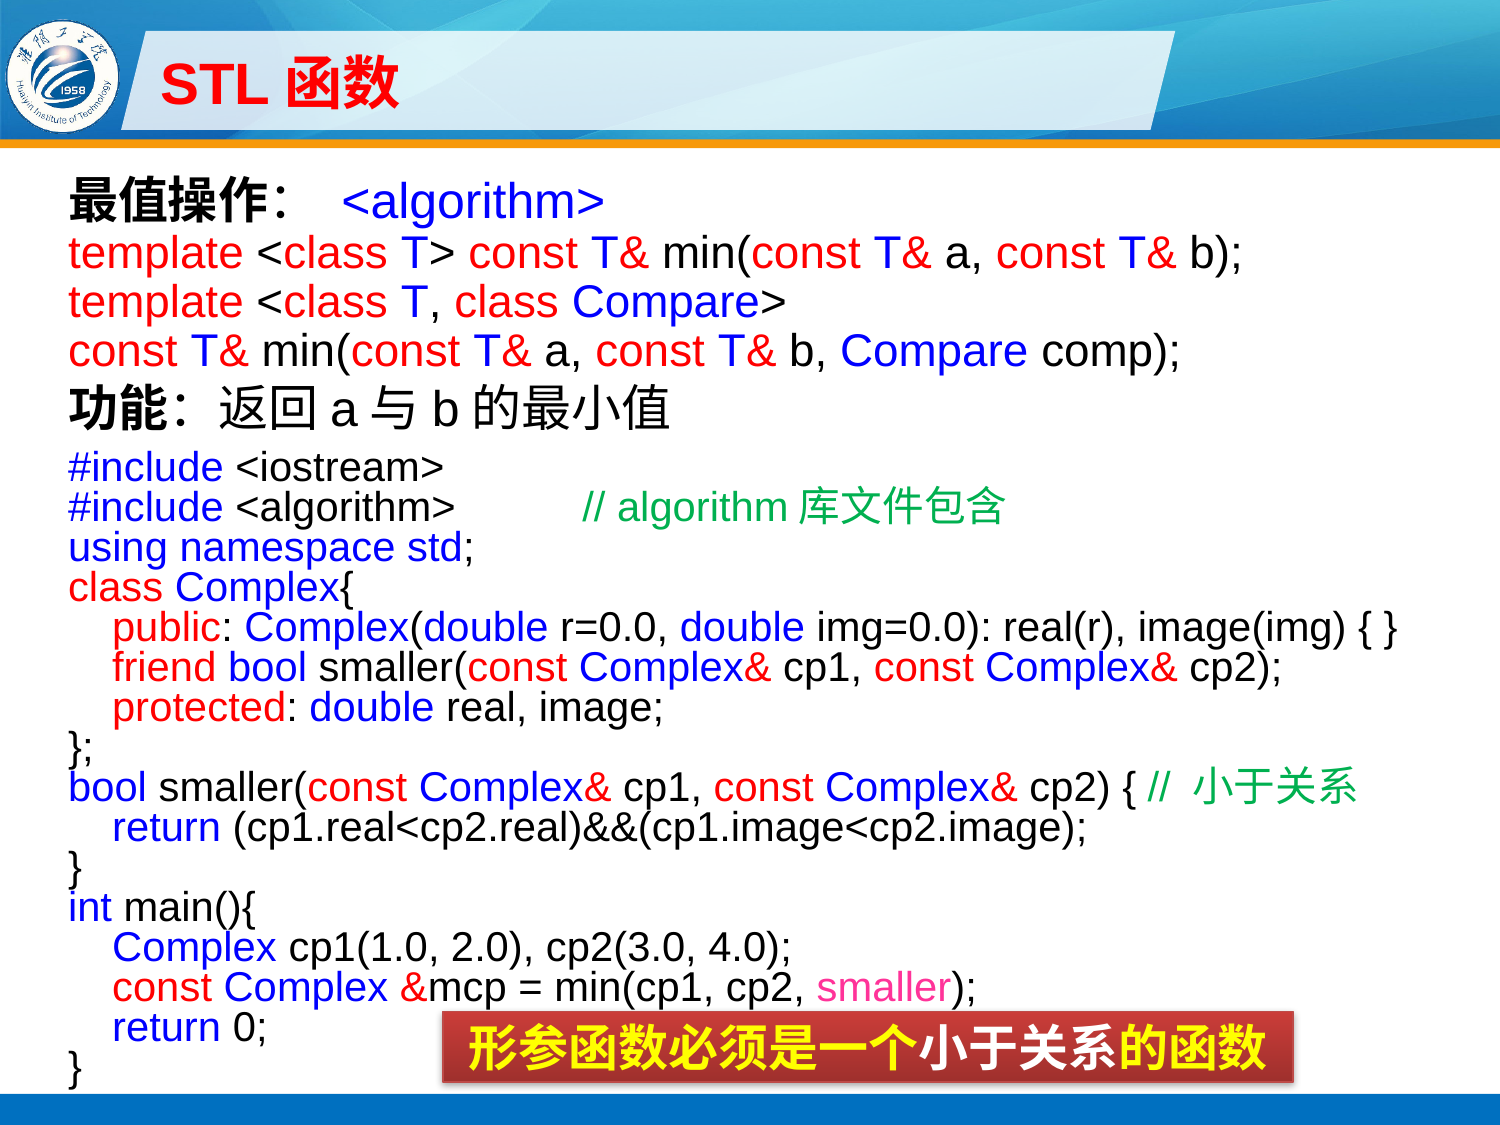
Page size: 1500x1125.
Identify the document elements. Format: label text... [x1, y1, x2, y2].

title STL函数 [145, 39, 1176, 123]
picture [0, 0, 1500, 139]
text_box 形参函数必须是一个小于关系的函数 [442, 1011, 1294, 1083]
list 最值操作： <algorithm> template <class T> const T& min(const T& a, const T& b); template <class T, class Compare> const T& min(const T& a, const T& b, Compare comp); 功能：返回a与b的最小值 #include <iostream> #include <algorithm> // algorithm库文件包含 using namespace std; class Complex{ public: Complex(double r=0.0, double img=0.0): real(r), image(img) { } friend bool smaller(const Complex& cp1, const Complex& cp2); protected: double real, image; }; bool smaller(const Complex& cp1, const Complex& cp2) { // 小于关系 return (cp1.real<cp2.real)&&(cp1.image<cp2.image); } int main(){ Complex cp1(1.0, 2.0), cp2(3.0, 4.0); const Complex &mcp = min(cp1, cp2, smaller); return 0; } [53, 149, 1447, 1114]
